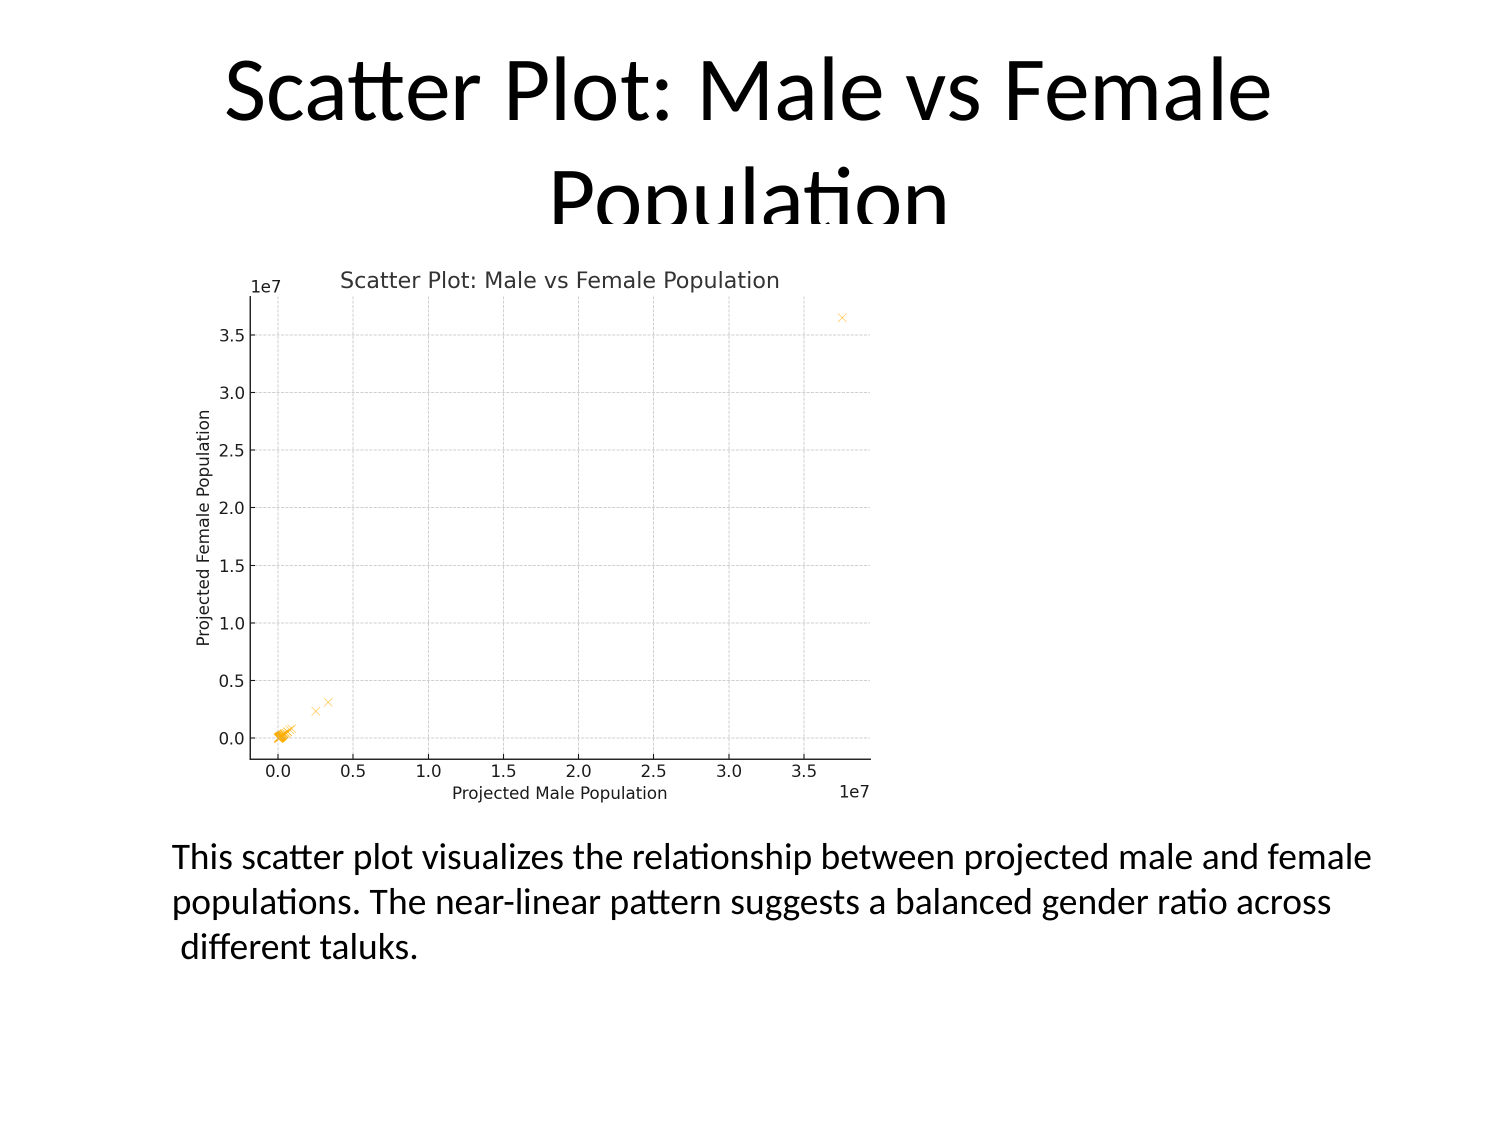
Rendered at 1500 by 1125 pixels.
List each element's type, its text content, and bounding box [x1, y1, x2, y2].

text_box This scatter plot visualizes the relationship between projected male and female populations. The near-linear pattern suggests a balanced gender ratio across different taluks. [157, 824, 1398, 975]
picture [149, 224, 951, 826]
title Scatter Plot: Male vs Female Population [75, 45, 1425, 233]
